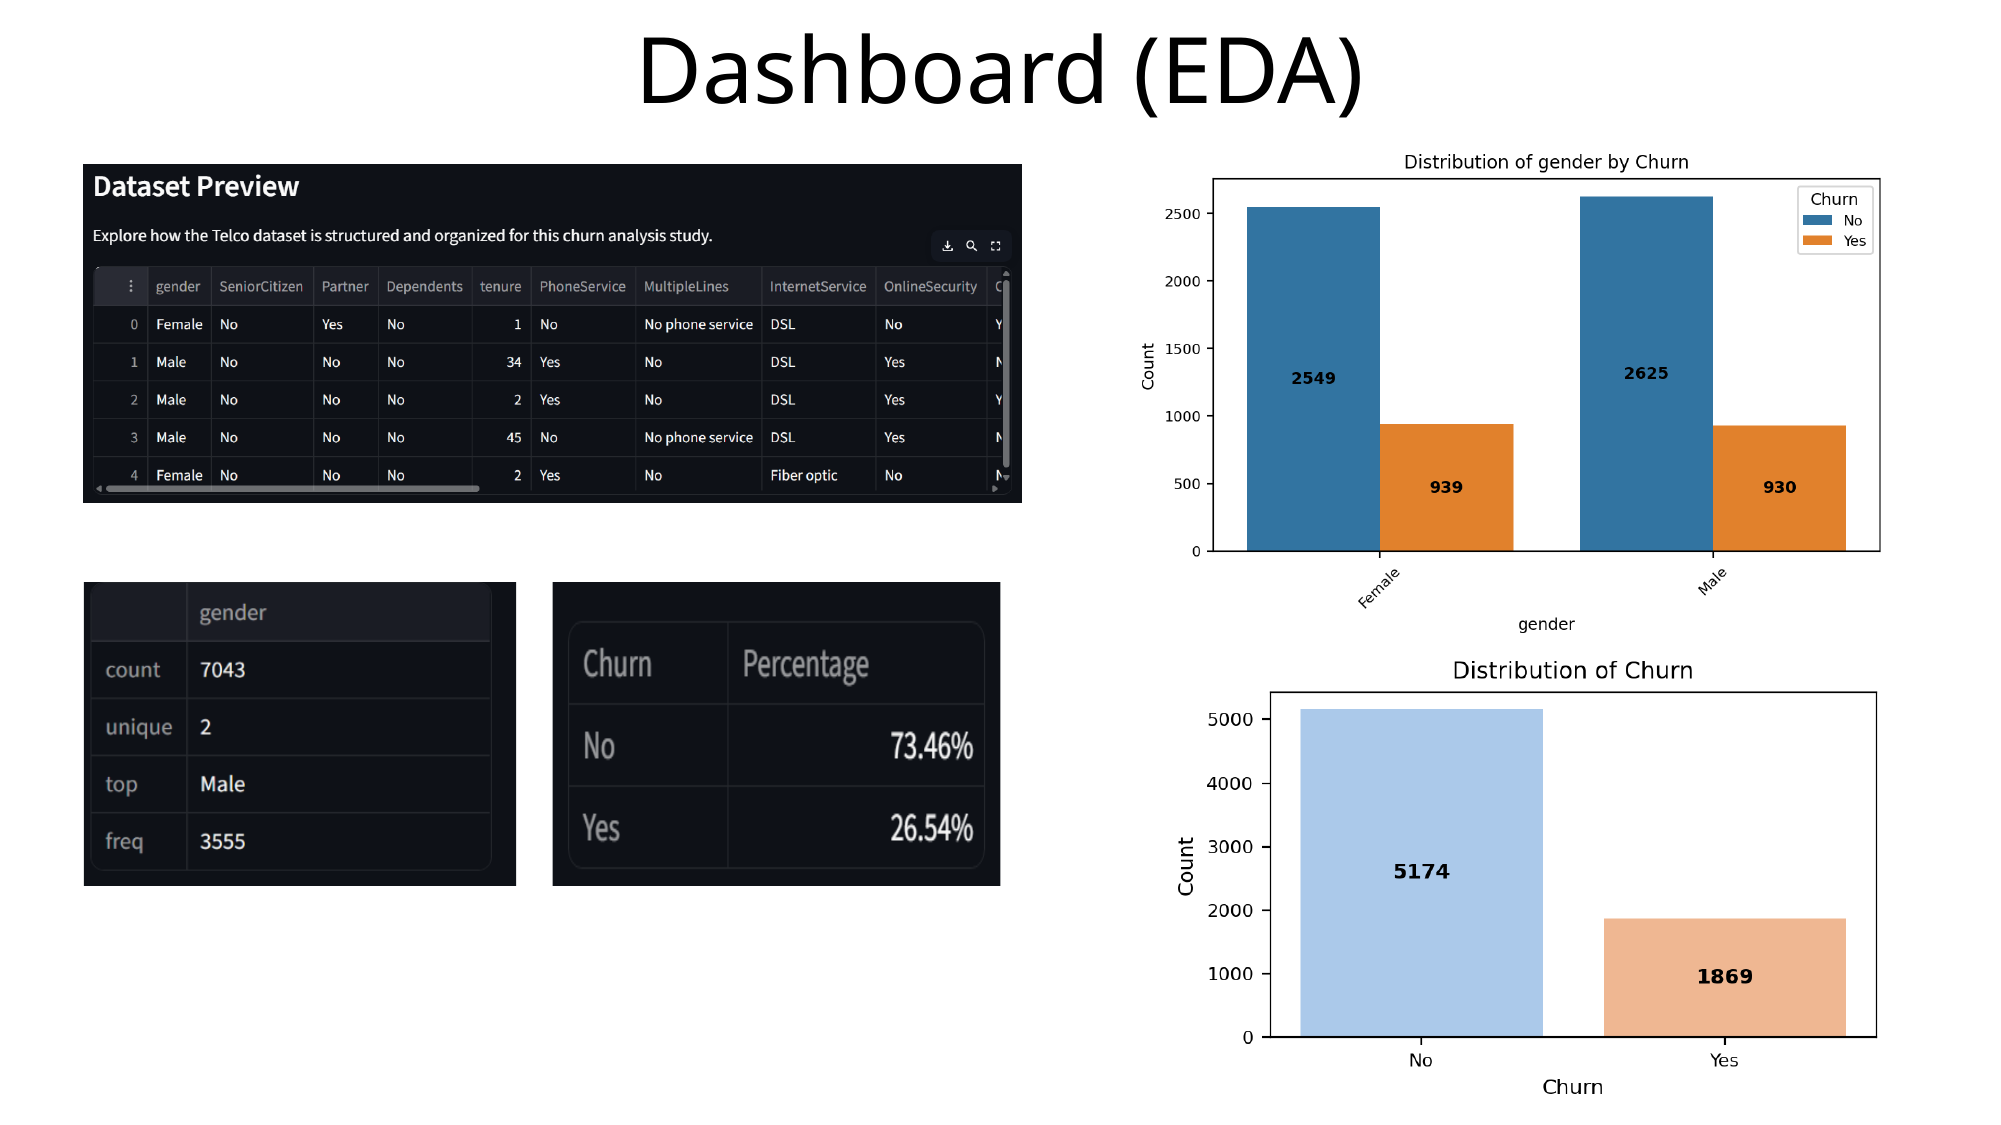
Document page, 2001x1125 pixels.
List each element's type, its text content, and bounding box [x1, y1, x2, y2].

picture [552, 581, 1001, 886]
picture [83, 581, 517, 886]
picture [1127, 140, 1893, 1115]
title Dashboard (EDA) [137, 6, 1863, 142]
picture [83, 163, 1022, 504]
